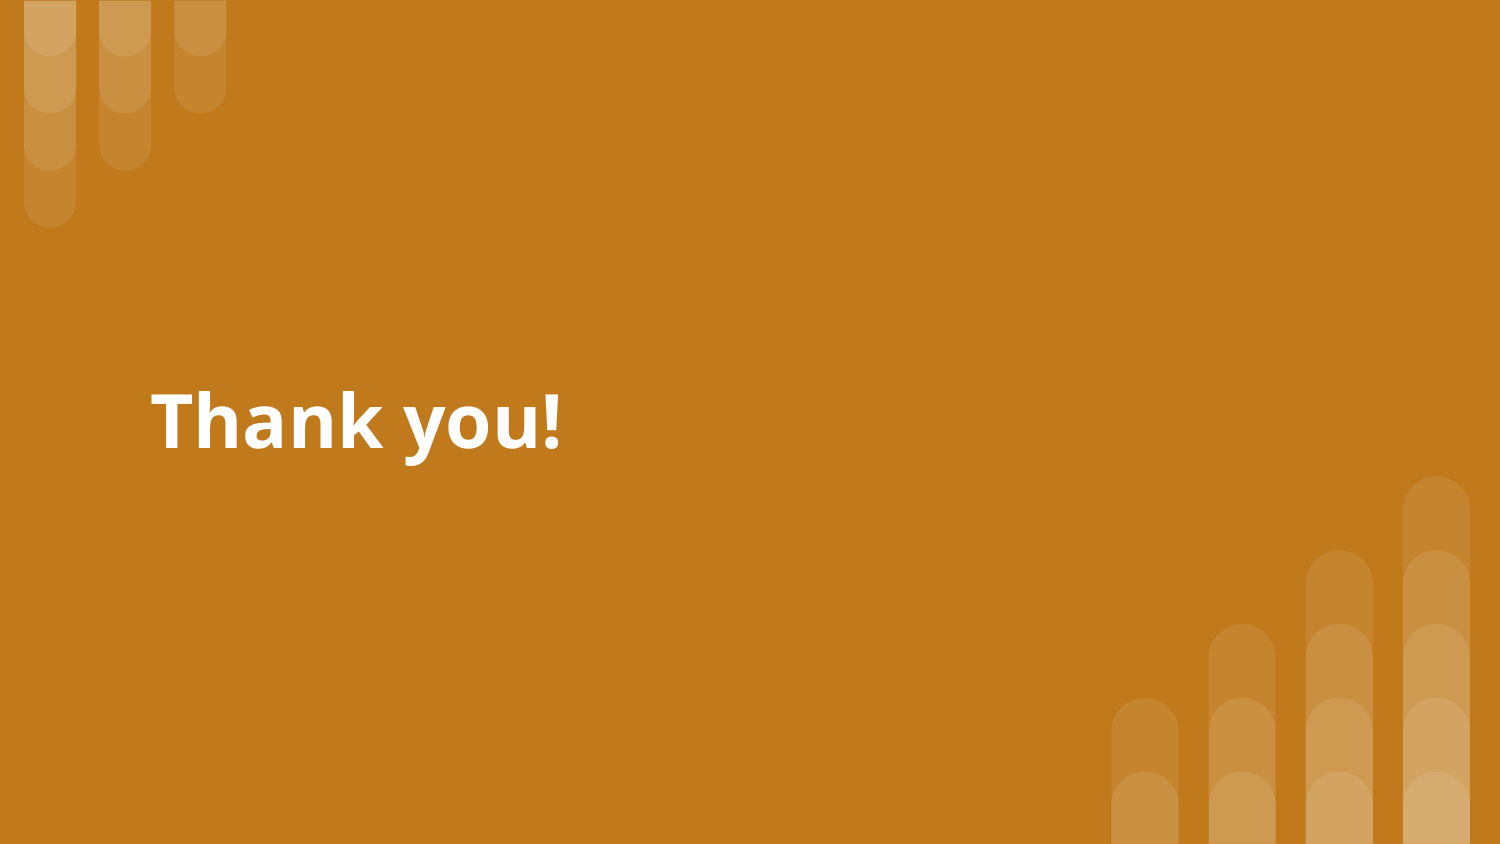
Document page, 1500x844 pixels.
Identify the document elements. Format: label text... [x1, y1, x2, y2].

title Thank you! [135, 264, 1097, 572]
